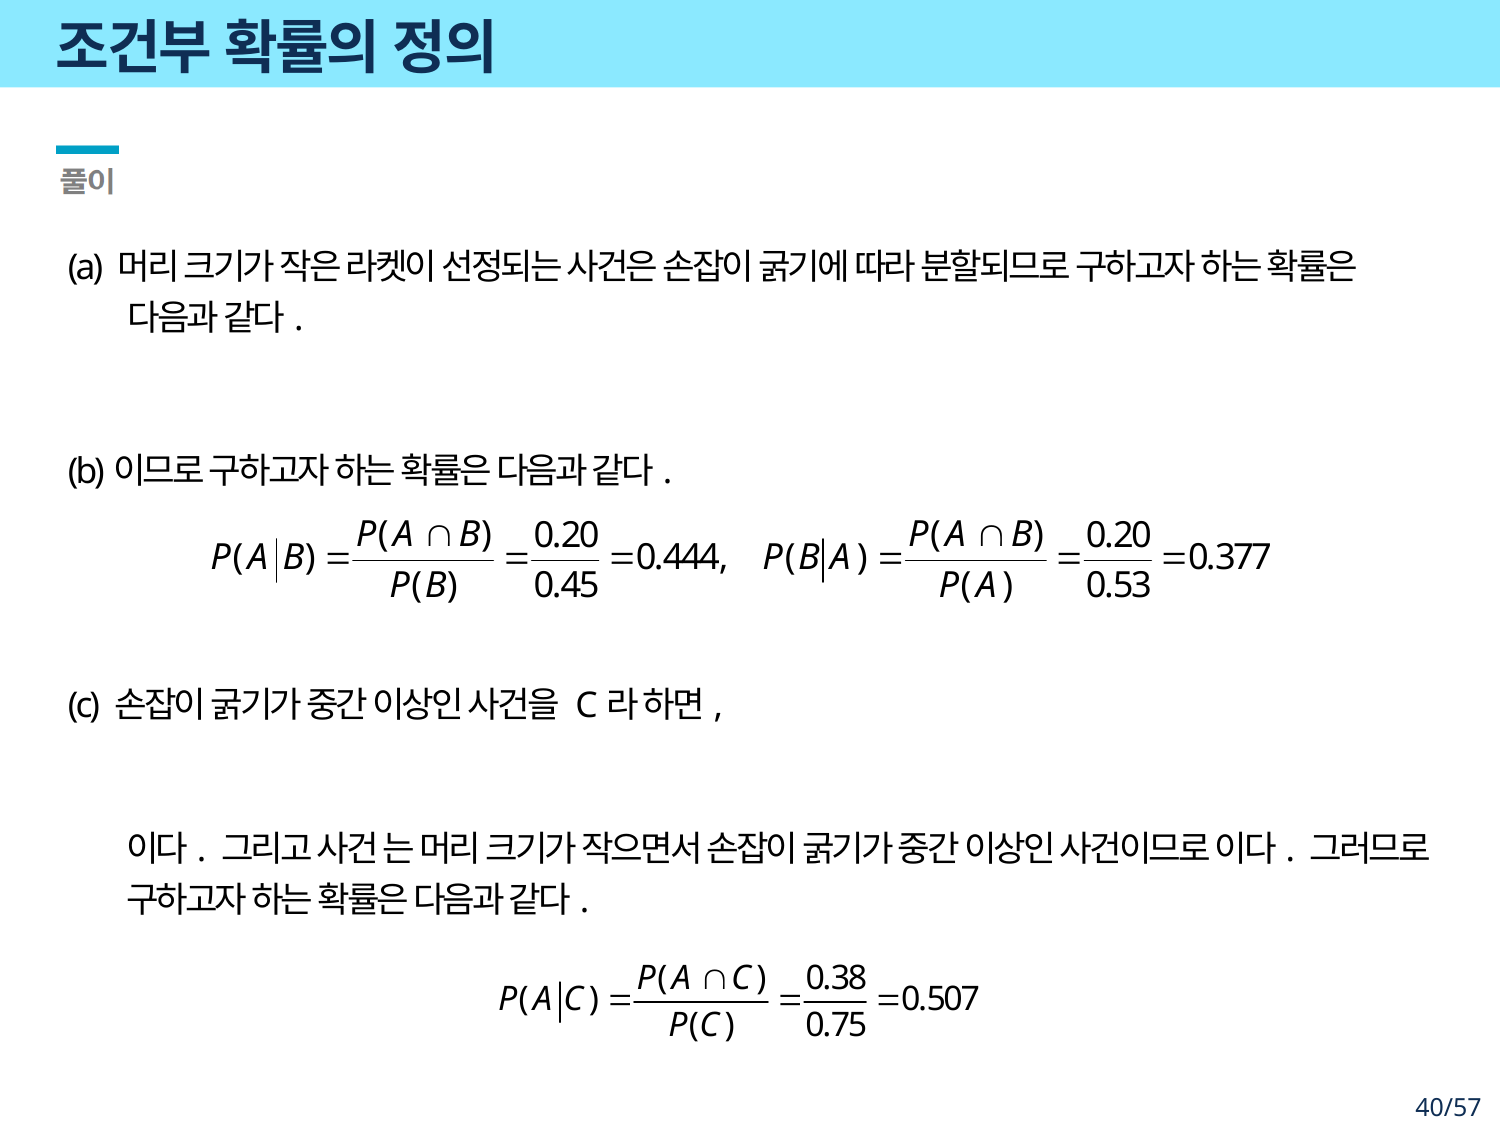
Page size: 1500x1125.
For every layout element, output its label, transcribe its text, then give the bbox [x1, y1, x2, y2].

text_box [489, 951, 990, 1058]
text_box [200, 506, 1280, 620]
title 조건부 확률의 정의 [40, 5, 1288, 84]
picture [48, 132, 126, 202]
